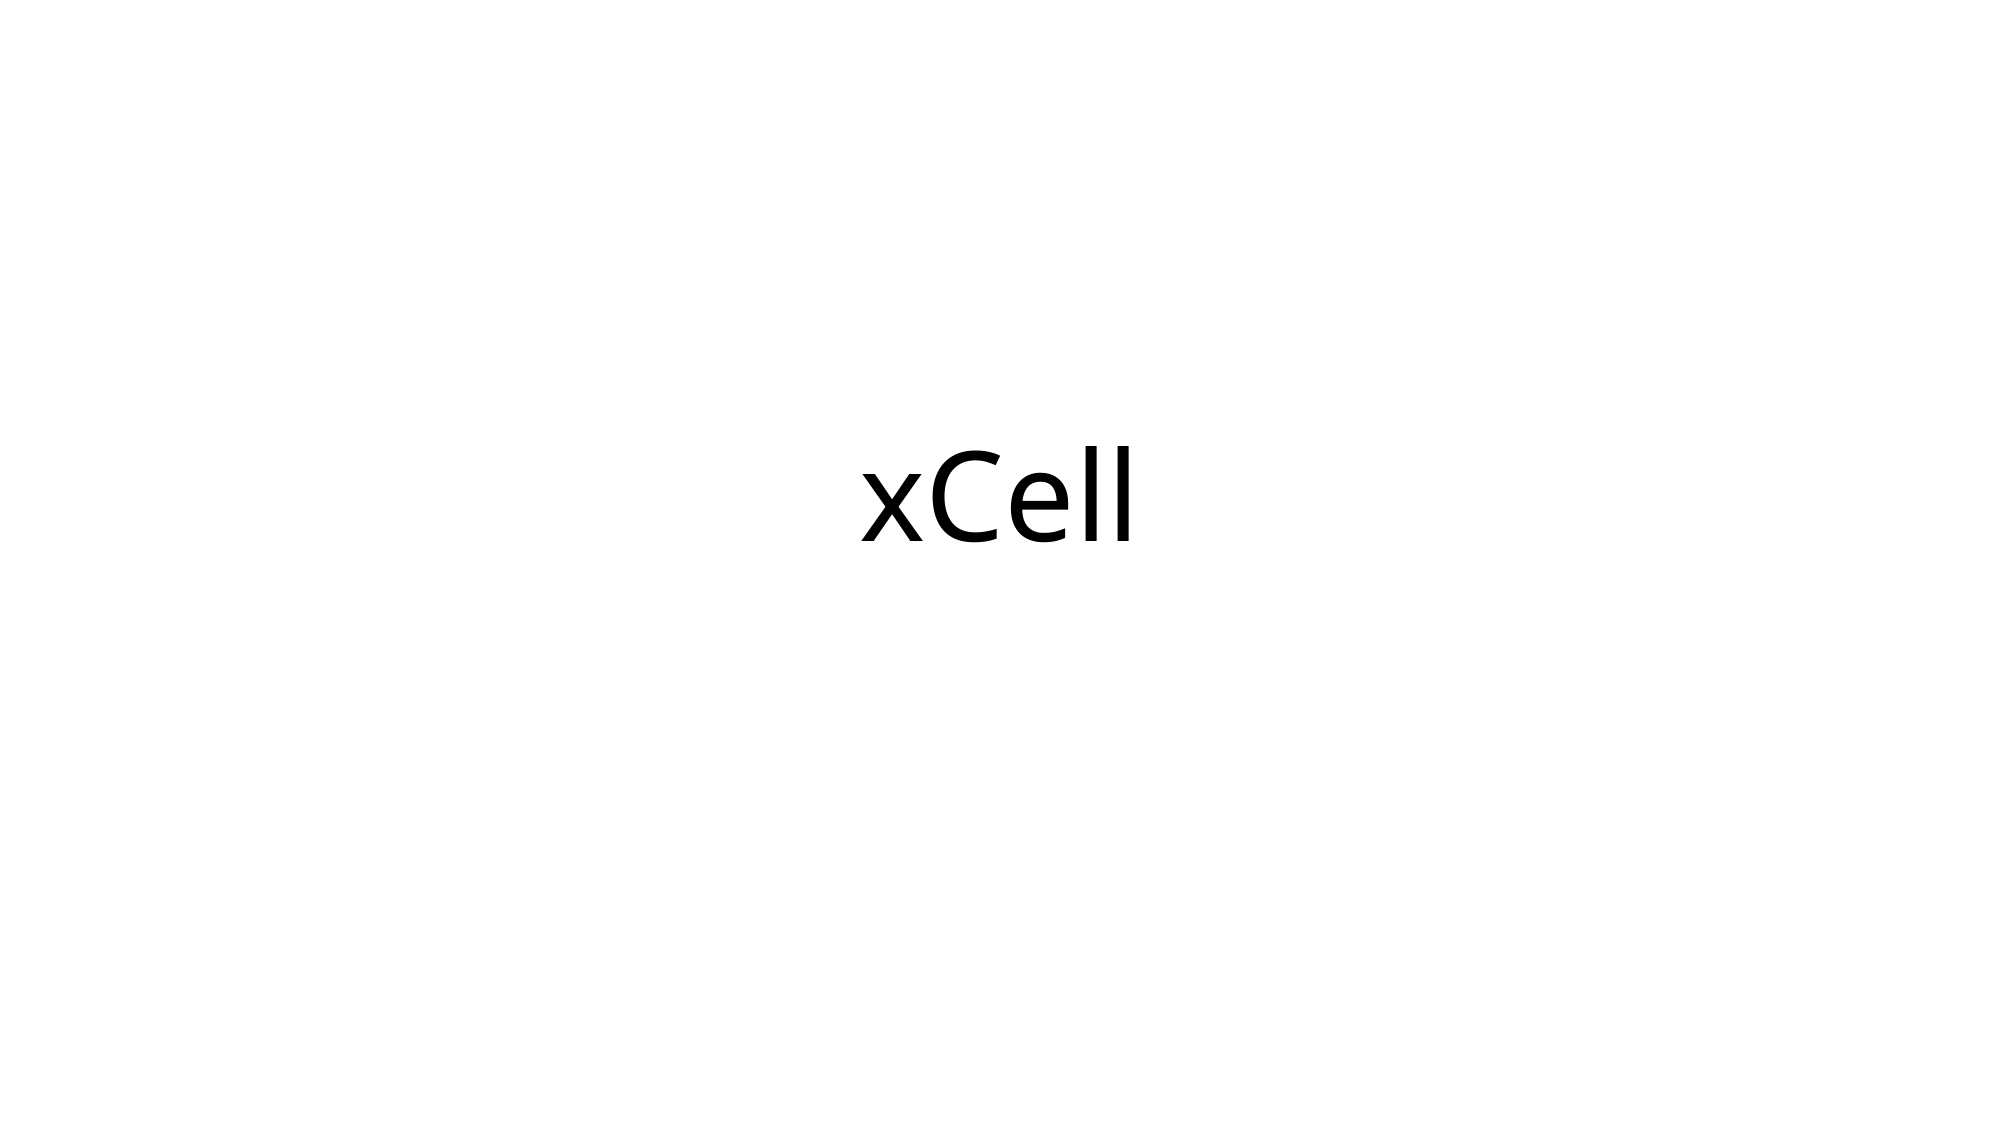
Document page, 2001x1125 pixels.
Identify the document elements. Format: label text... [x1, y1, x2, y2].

title xCell [249, 184, 1750, 576]
